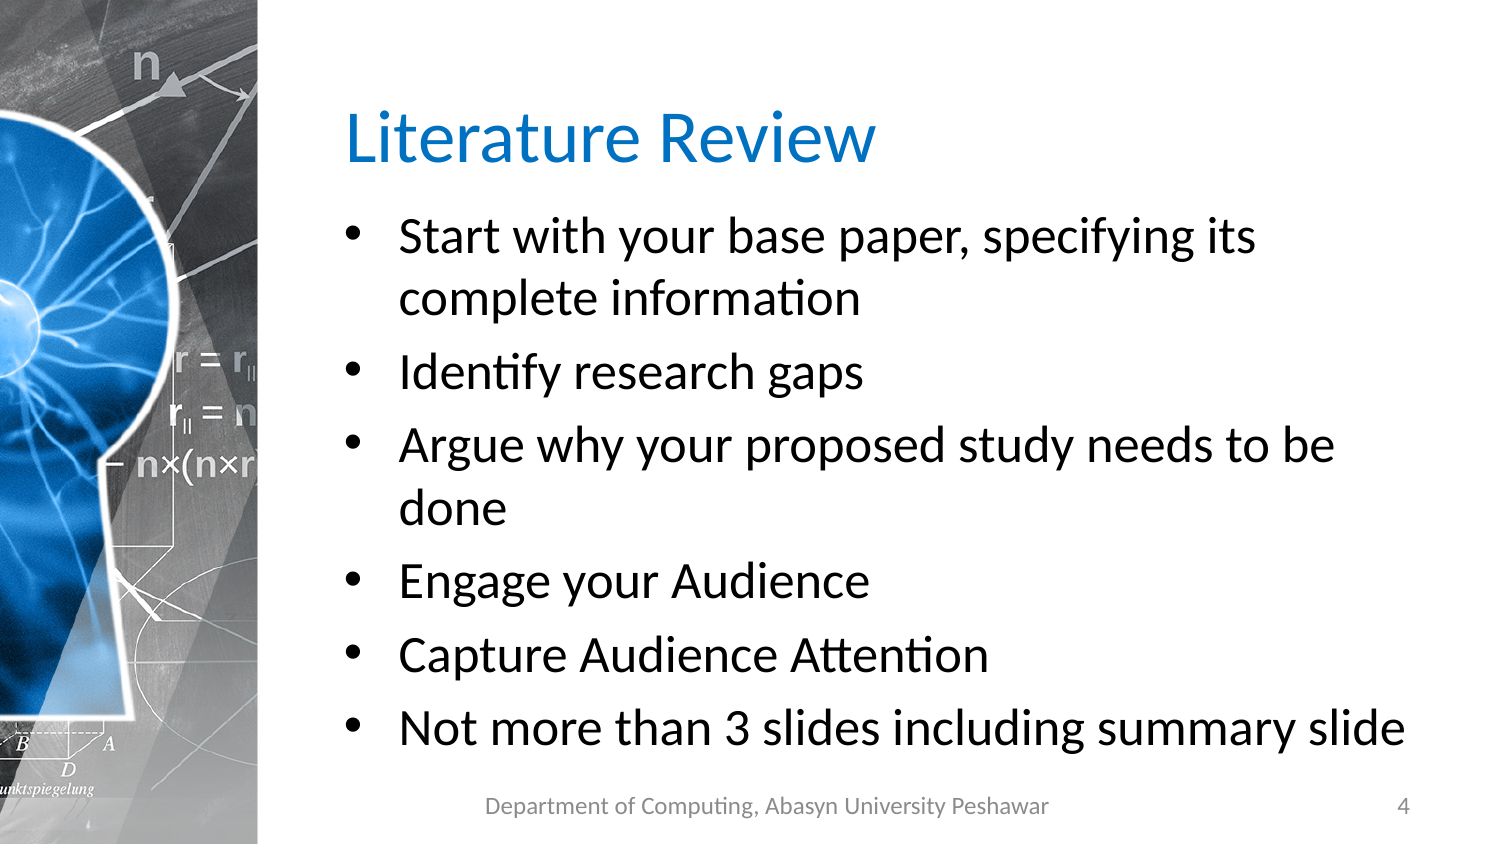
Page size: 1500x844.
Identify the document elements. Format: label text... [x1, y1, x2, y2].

footer Department of Computing, Abasyn University Peshawar [431, 782, 1074, 827]
slide_number 4 [1074, 782, 1425, 827]
picture [0, 0, 1500, 844]
title Literature Review [330, 72, 1423, 192]
list Start with your base paper, specifying its complete information Identify research gaps Argue why your proposed study needs to be done Engage your Audience Capture Audience Attention Not more than 3 slides including summary slide [329, 193, 1425, 770]
